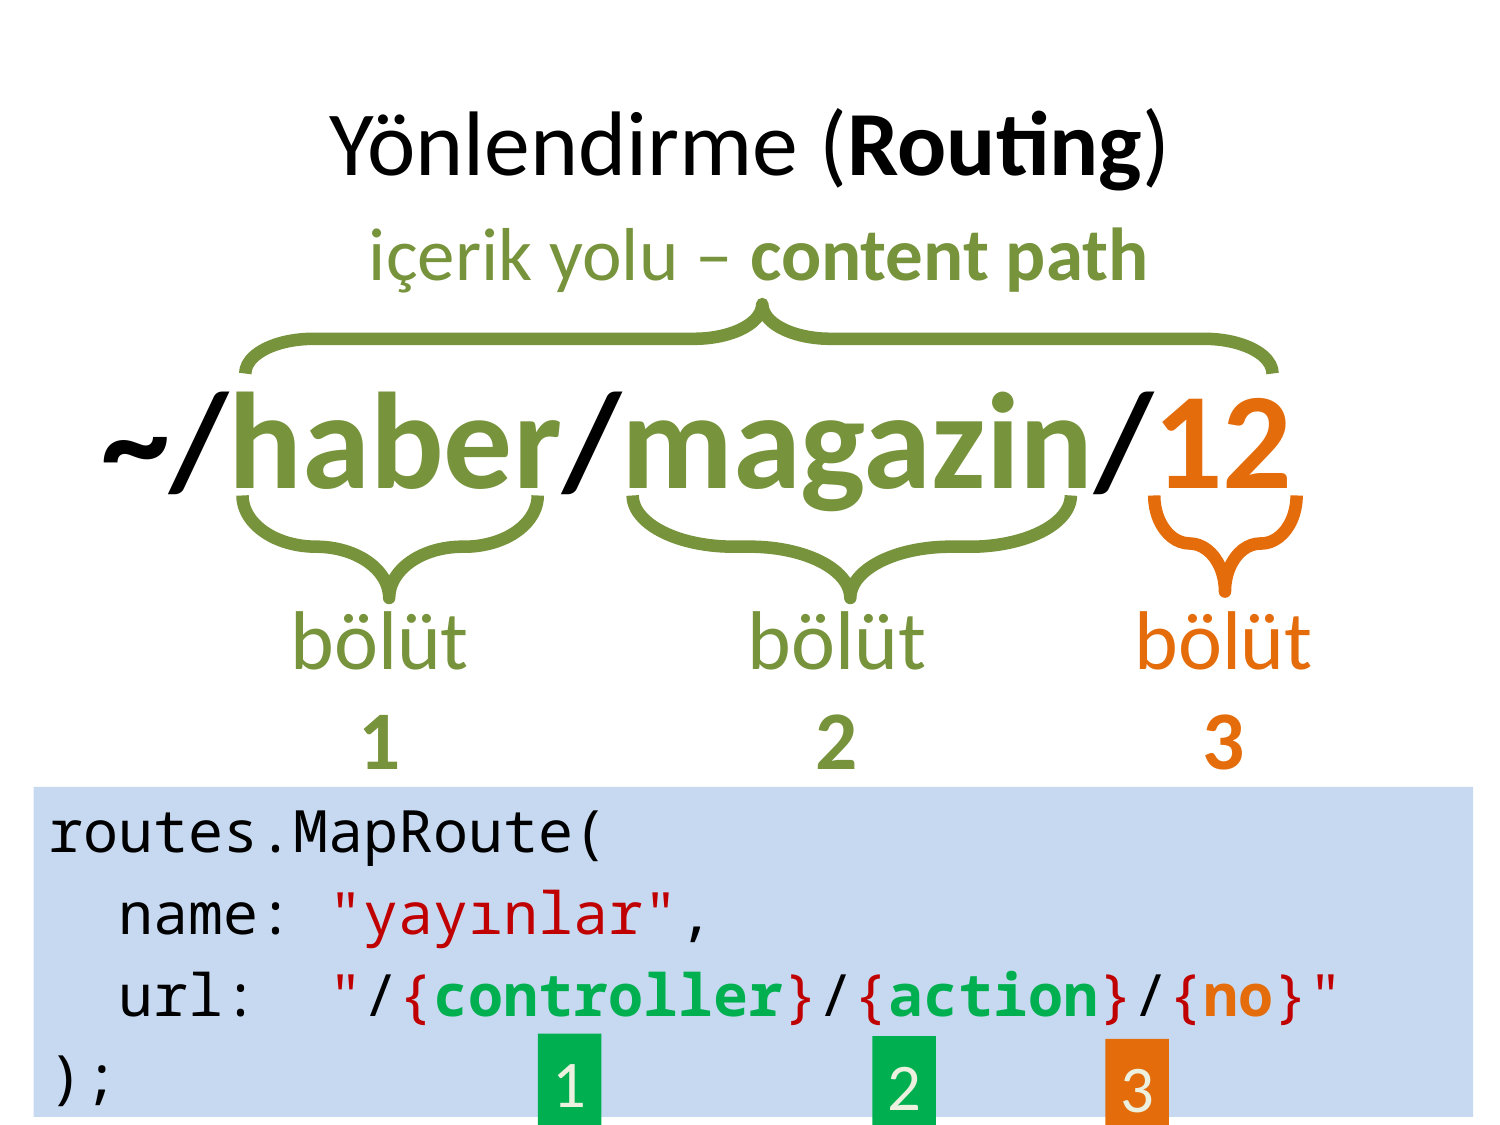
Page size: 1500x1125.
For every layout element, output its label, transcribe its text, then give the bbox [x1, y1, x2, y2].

text_box [631, 495, 1072, 578]
text_box routes.MapRoute( name: "yayınlar", url: "/{controller}/{action}/{no}" ); [33, 786, 1474, 1117]
title Yönlendirme (Routing) [75, 45, 1425, 233]
text_box bölüt 2 [625, 578, 1049, 786]
text_box bölüt 3 [1049, 578, 1500, 794]
text_box içerik yolu – content path [259, 197, 1259, 303]
text_box ~/haber/magazin/12 [35, 343, 1358, 521]
text_box 2 [872, 1036, 936, 1125]
text_box 1 [537, 1033, 602, 1125]
text_box bölüt 1 [178, 578, 581, 786]
text_box 3 [1105, 1038, 1169, 1125]
text_box [244, 303, 1274, 374]
text_box [241, 495, 539, 599]
text_box [1153, 495, 1298, 578]
